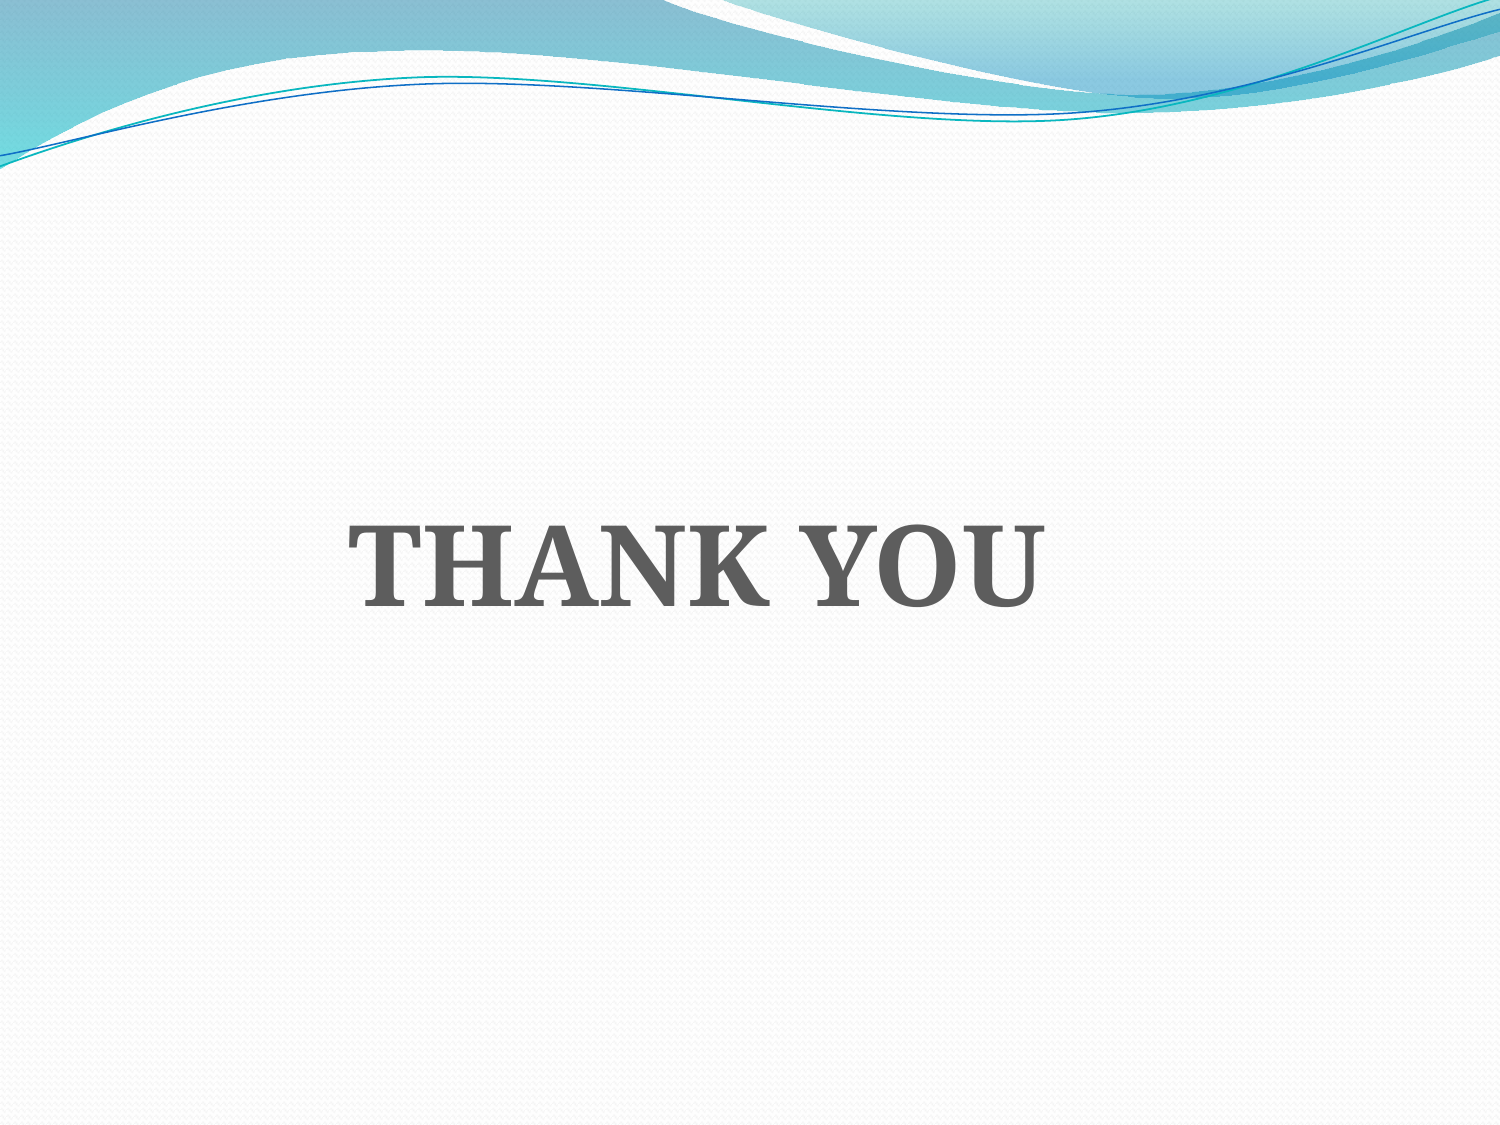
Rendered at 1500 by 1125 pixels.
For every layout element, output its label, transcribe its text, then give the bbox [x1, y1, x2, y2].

text_box THANK YOU [333, 486, 1062, 772]
